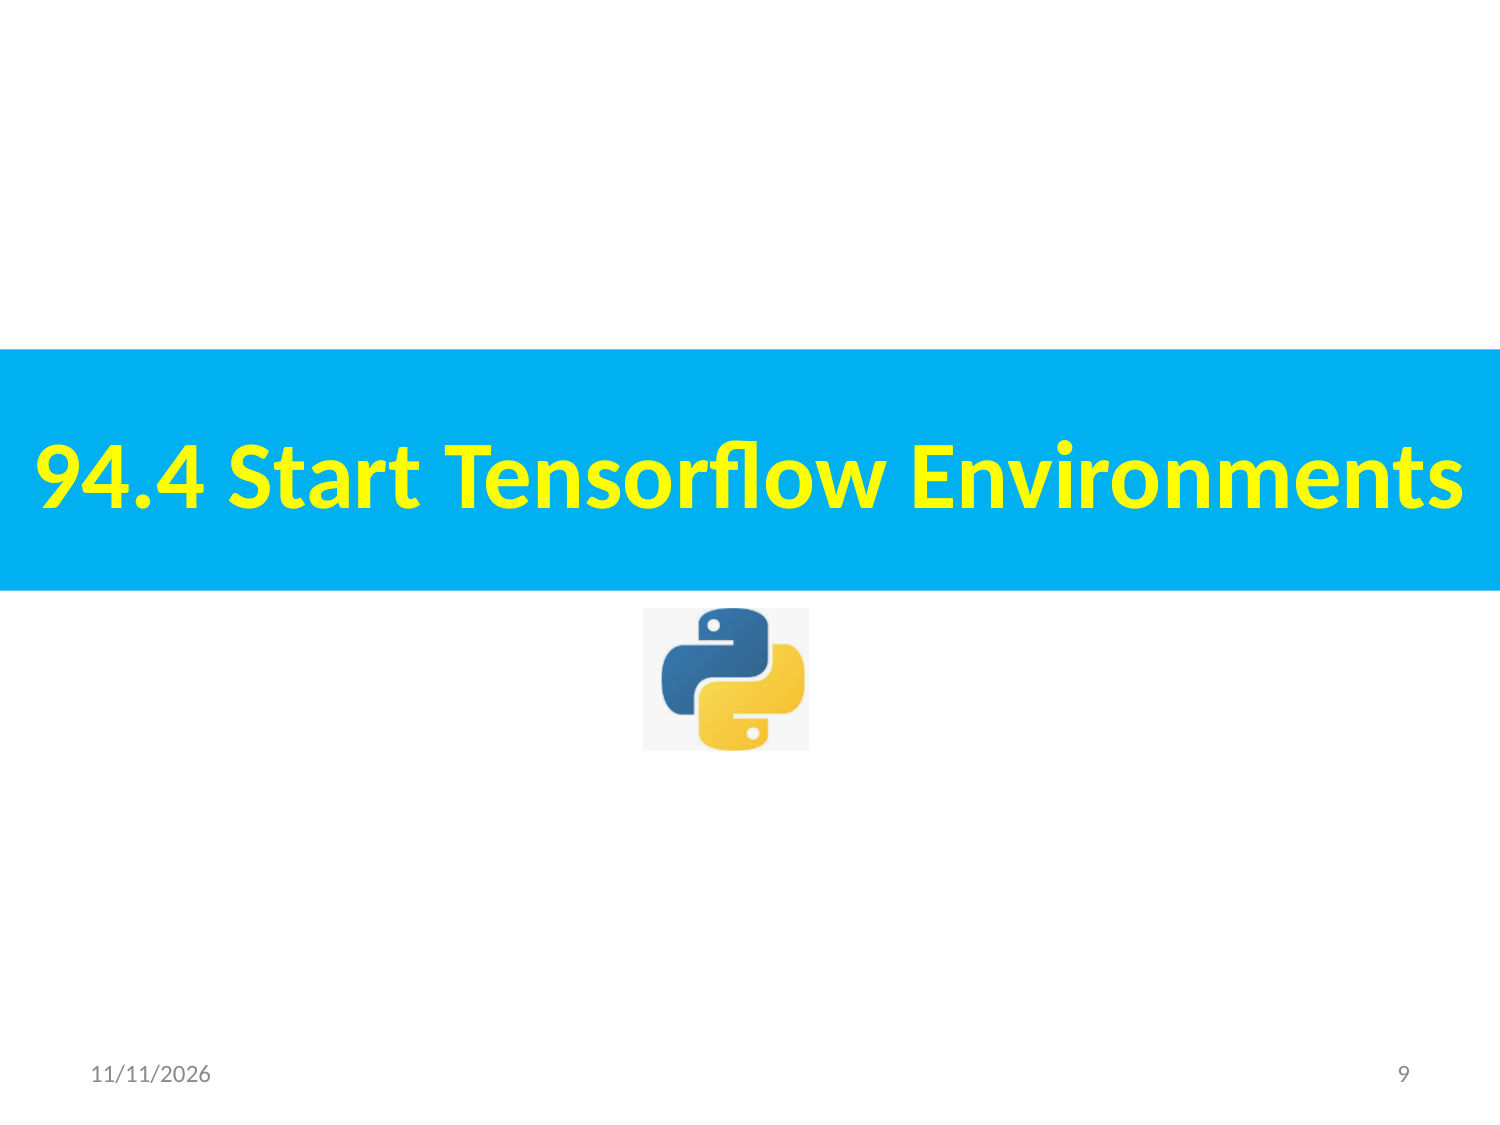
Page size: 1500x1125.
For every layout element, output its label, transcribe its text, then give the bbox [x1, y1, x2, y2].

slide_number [75, 1042, 425, 1103]
picture [643, 606, 809, 752]
title 94.4 Start Tensorflow Environments [0, 349, 1500, 591]
slide_number 9 [1074, 1042, 1425, 1103]
